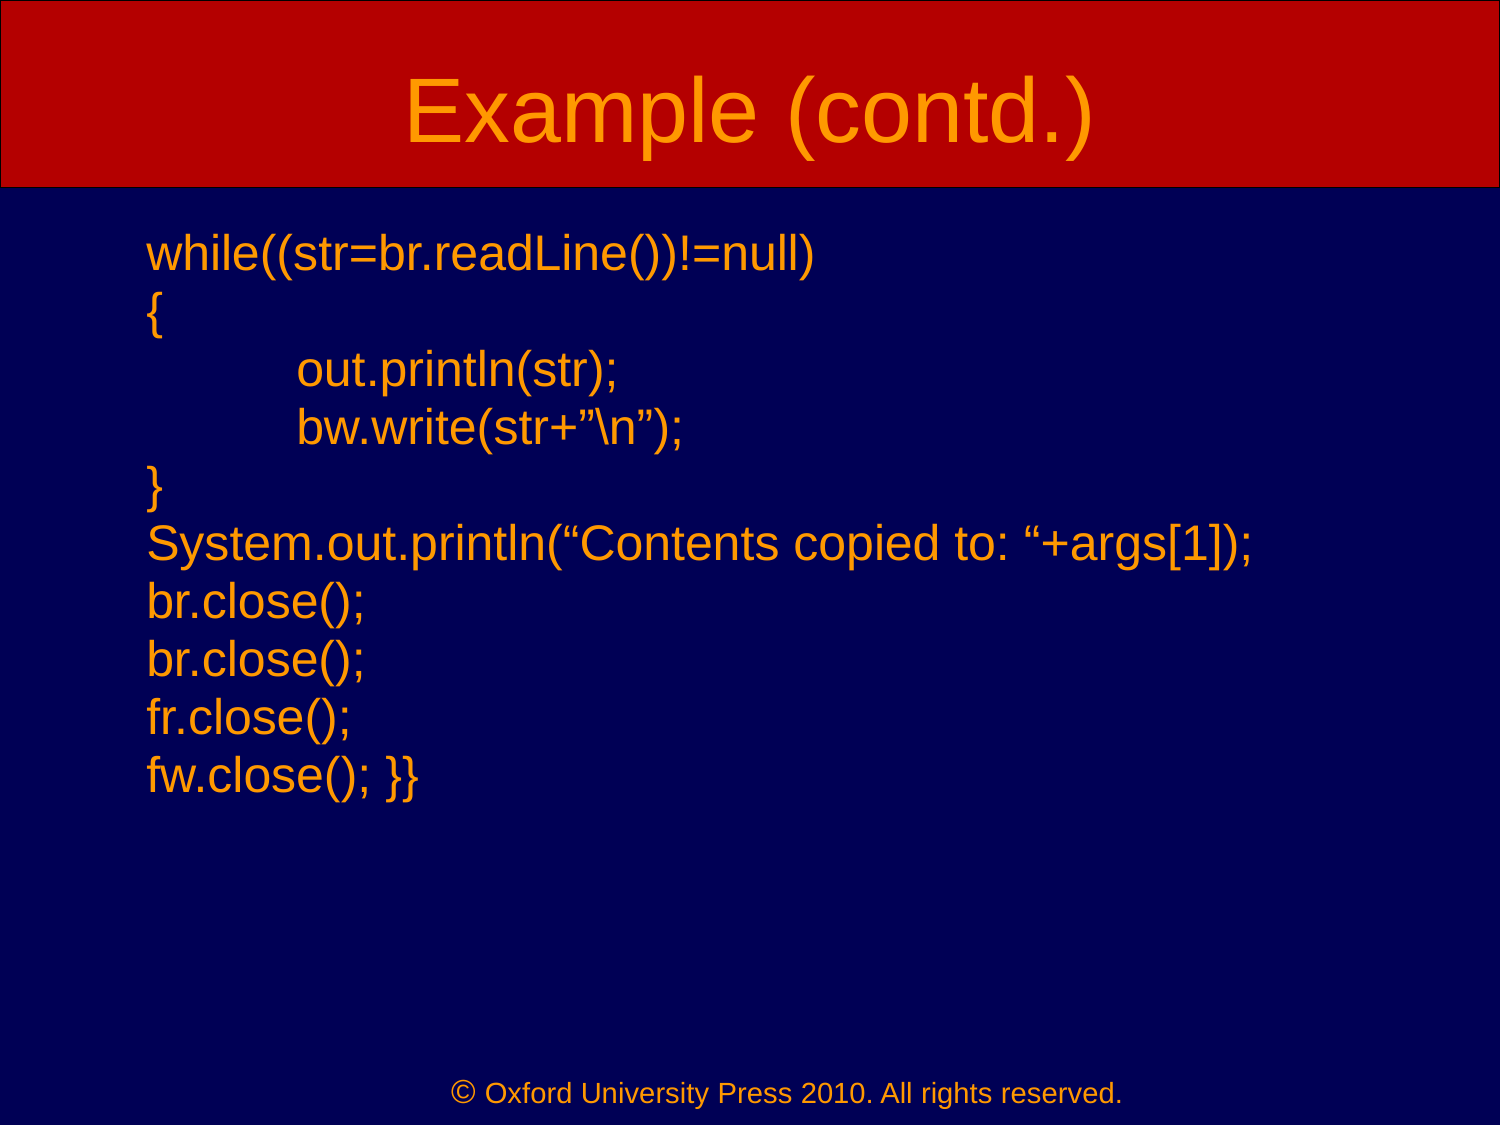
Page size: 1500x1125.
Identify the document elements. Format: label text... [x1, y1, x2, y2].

title Example (contd.) [74, 12, 1426, 201]
list while((str=br.readLine())!=null) { out.println(str); bw.write(str+”\n”); } System.out.println(“Contents copied to: “+args[1]); br.close(); br.close(); fr.close(); fw.close(); }} [74, 224, 1426, 968]
